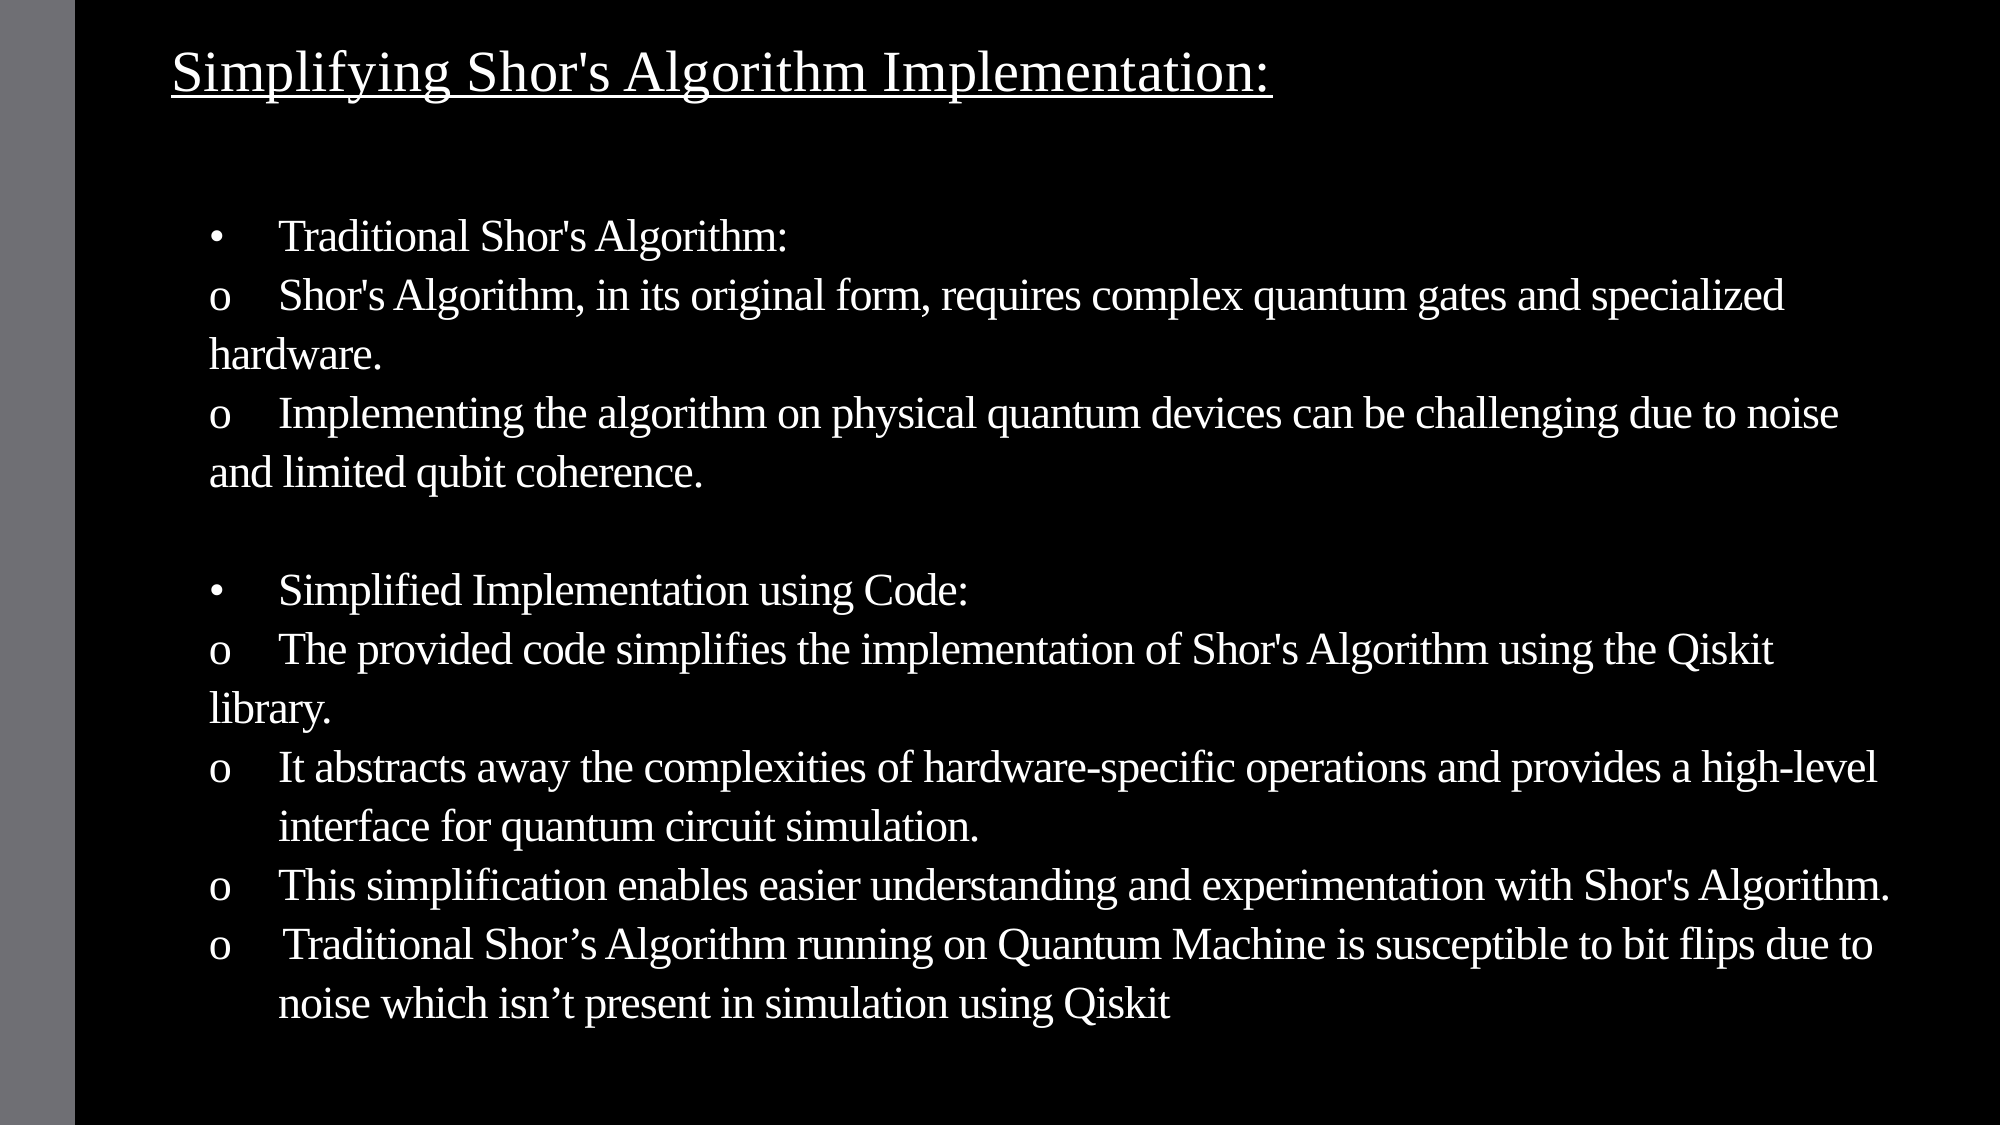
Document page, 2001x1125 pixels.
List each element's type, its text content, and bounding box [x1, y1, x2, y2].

subtitle Simplifying Shor's Algorithm Implementation: [155, 30, 1806, 194]
title • Traditional Shor's Algorithm: o Shor's Algorithm, in its original form, requires complex quantum gates and specialized hardware. o Implementing the algorithm on physical quantum devices can be challenging due to noise and limited qubit coherence. • Simplified Implementation using Code: o The provided code simplifies the implementation of Shor's Algorithm using the Qiskit library. o It abstracts away the complexities of hardware-specific operations and provides a high-level interface for quantum circuit simulation. o This simplification enables easier understanding and experimentation with Shor's Algorithm. o Traditional Shor’s Algorithm running on Quantum Machine is susceptible to bit flips due to noise which isn’t present in simulation using Qiskit [194, 193, 1910, 1037]
